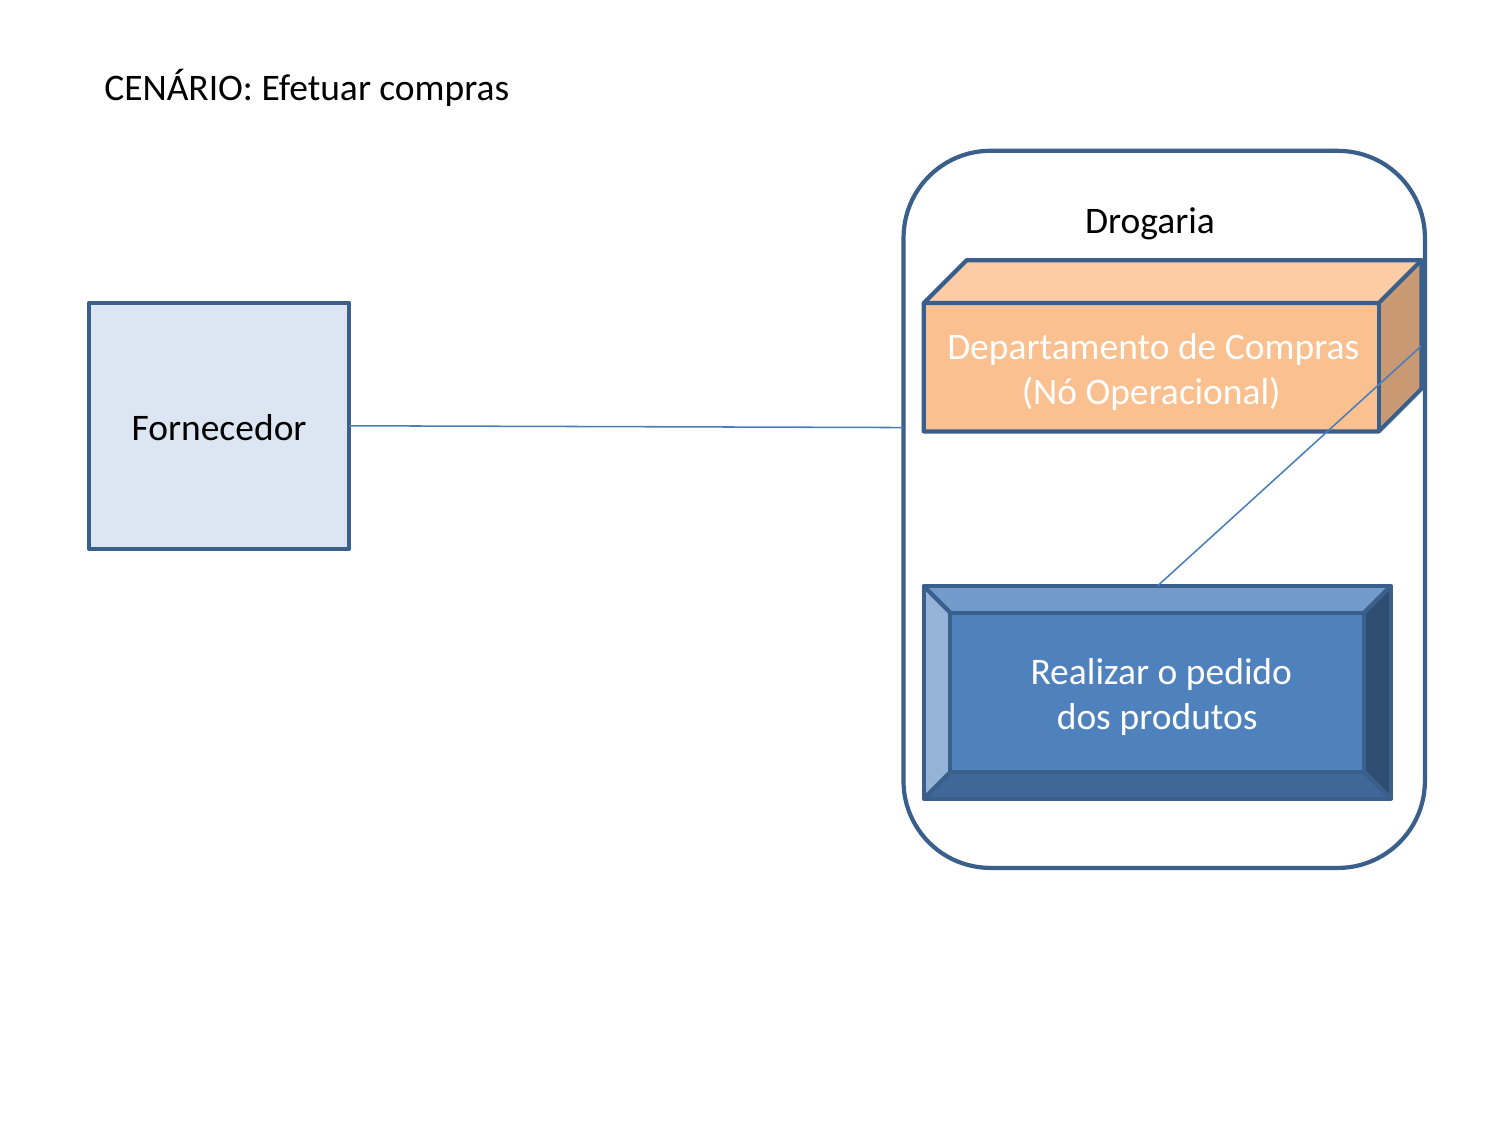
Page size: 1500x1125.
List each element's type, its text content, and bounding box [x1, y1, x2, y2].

text_box Fornecedor [87, 301, 351, 551]
text_box [901, 148, 1428, 871]
text_box Drogaria [1070, 188, 1307, 249]
text_box CENÁRIO: Efetuar compras [89, 55, 719, 116]
text_box Realizar o pedido dos produtos [922, 584, 1393, 801]
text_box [1151, 431, 1158, 587]
text_box Departamento de Compras (Nó Operacional) [921, 258, 1424, 434]
